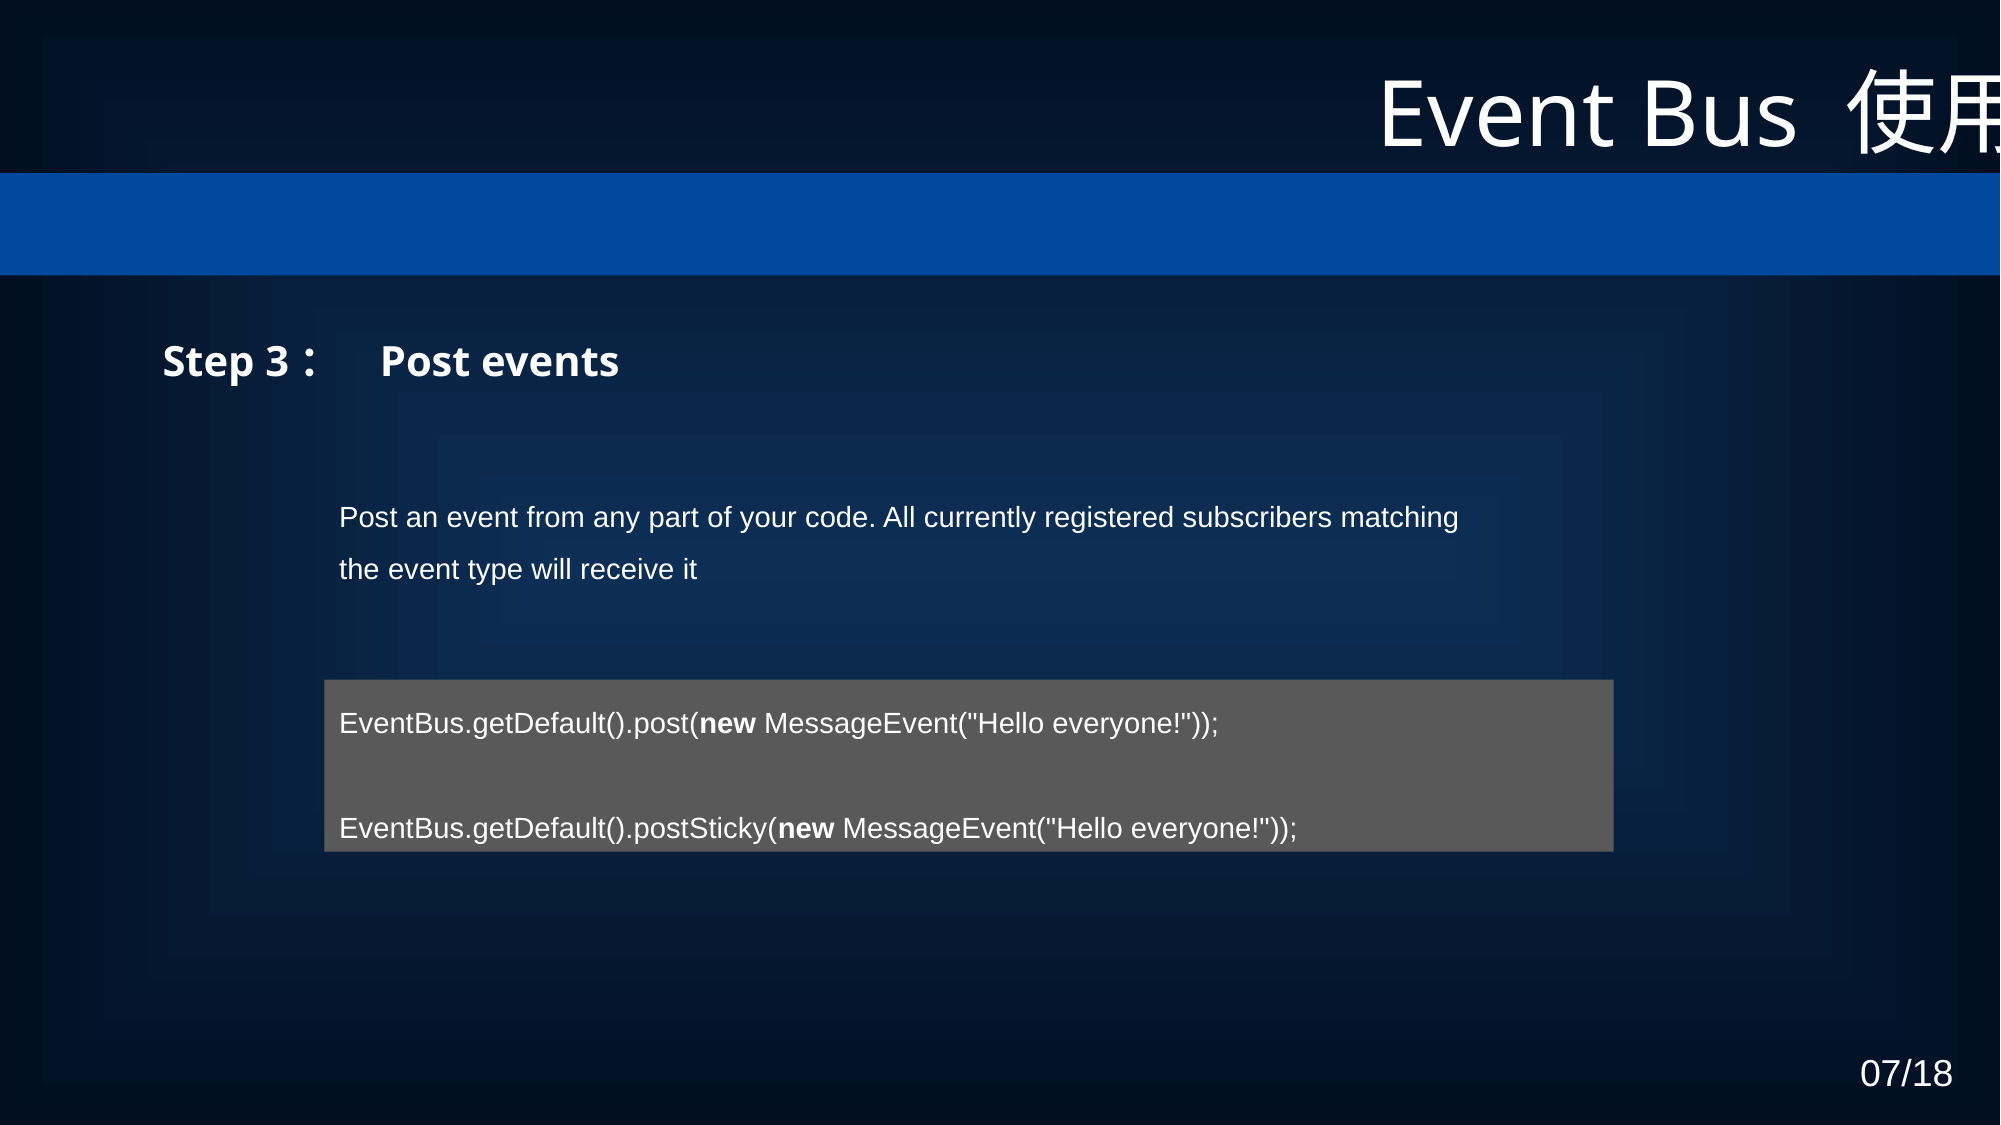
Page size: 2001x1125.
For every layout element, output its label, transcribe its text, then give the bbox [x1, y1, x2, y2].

text_box Step 3： Post events [147, 302, 1338, 392]
text_box EventBus.getDefault().post(new MessageEvent("Hello everyone!")); EventBus.getDefault().postSticky(new MessageEvent("Hello everyone!")); [324, 679, 1614, 852]
text_box [0, 0, 2000, 173]
text_box [0, 276, 2000, 1125]
text_box 07/18 [1845, 1041, 2000, 1102]
text_box Event Bus 使用 [1362, 46, 2000, 172]
text_box [0, 173, 2000, 276]
text_box Post an event from any part of your code. All currently registered subscribers matching the event type will receive it [324, 473, 1515, 593]
